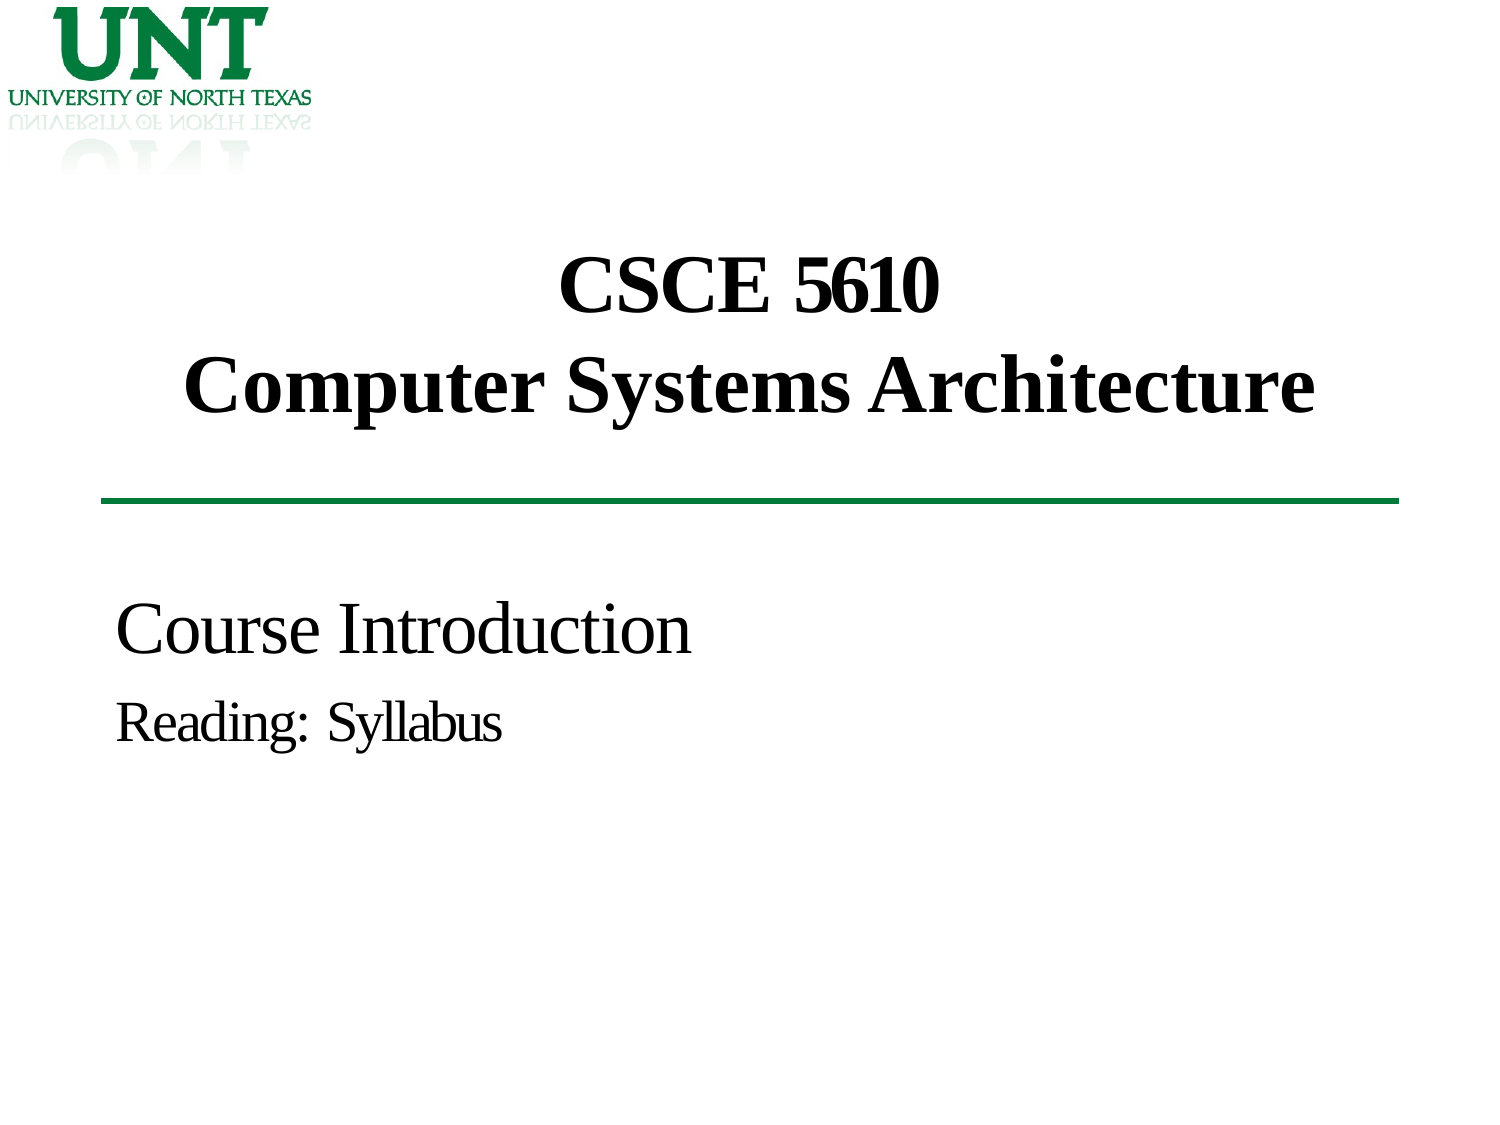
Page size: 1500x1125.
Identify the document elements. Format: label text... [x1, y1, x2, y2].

text_box Course Introduction Reading: Syllabus [113, 558, 724, 753]
picture [8, 113, 312, 175]
title CSCE 5610 Computer Systems Architecture [131, 226, 1368, 429]
picture [8, 7, 312, 106]
